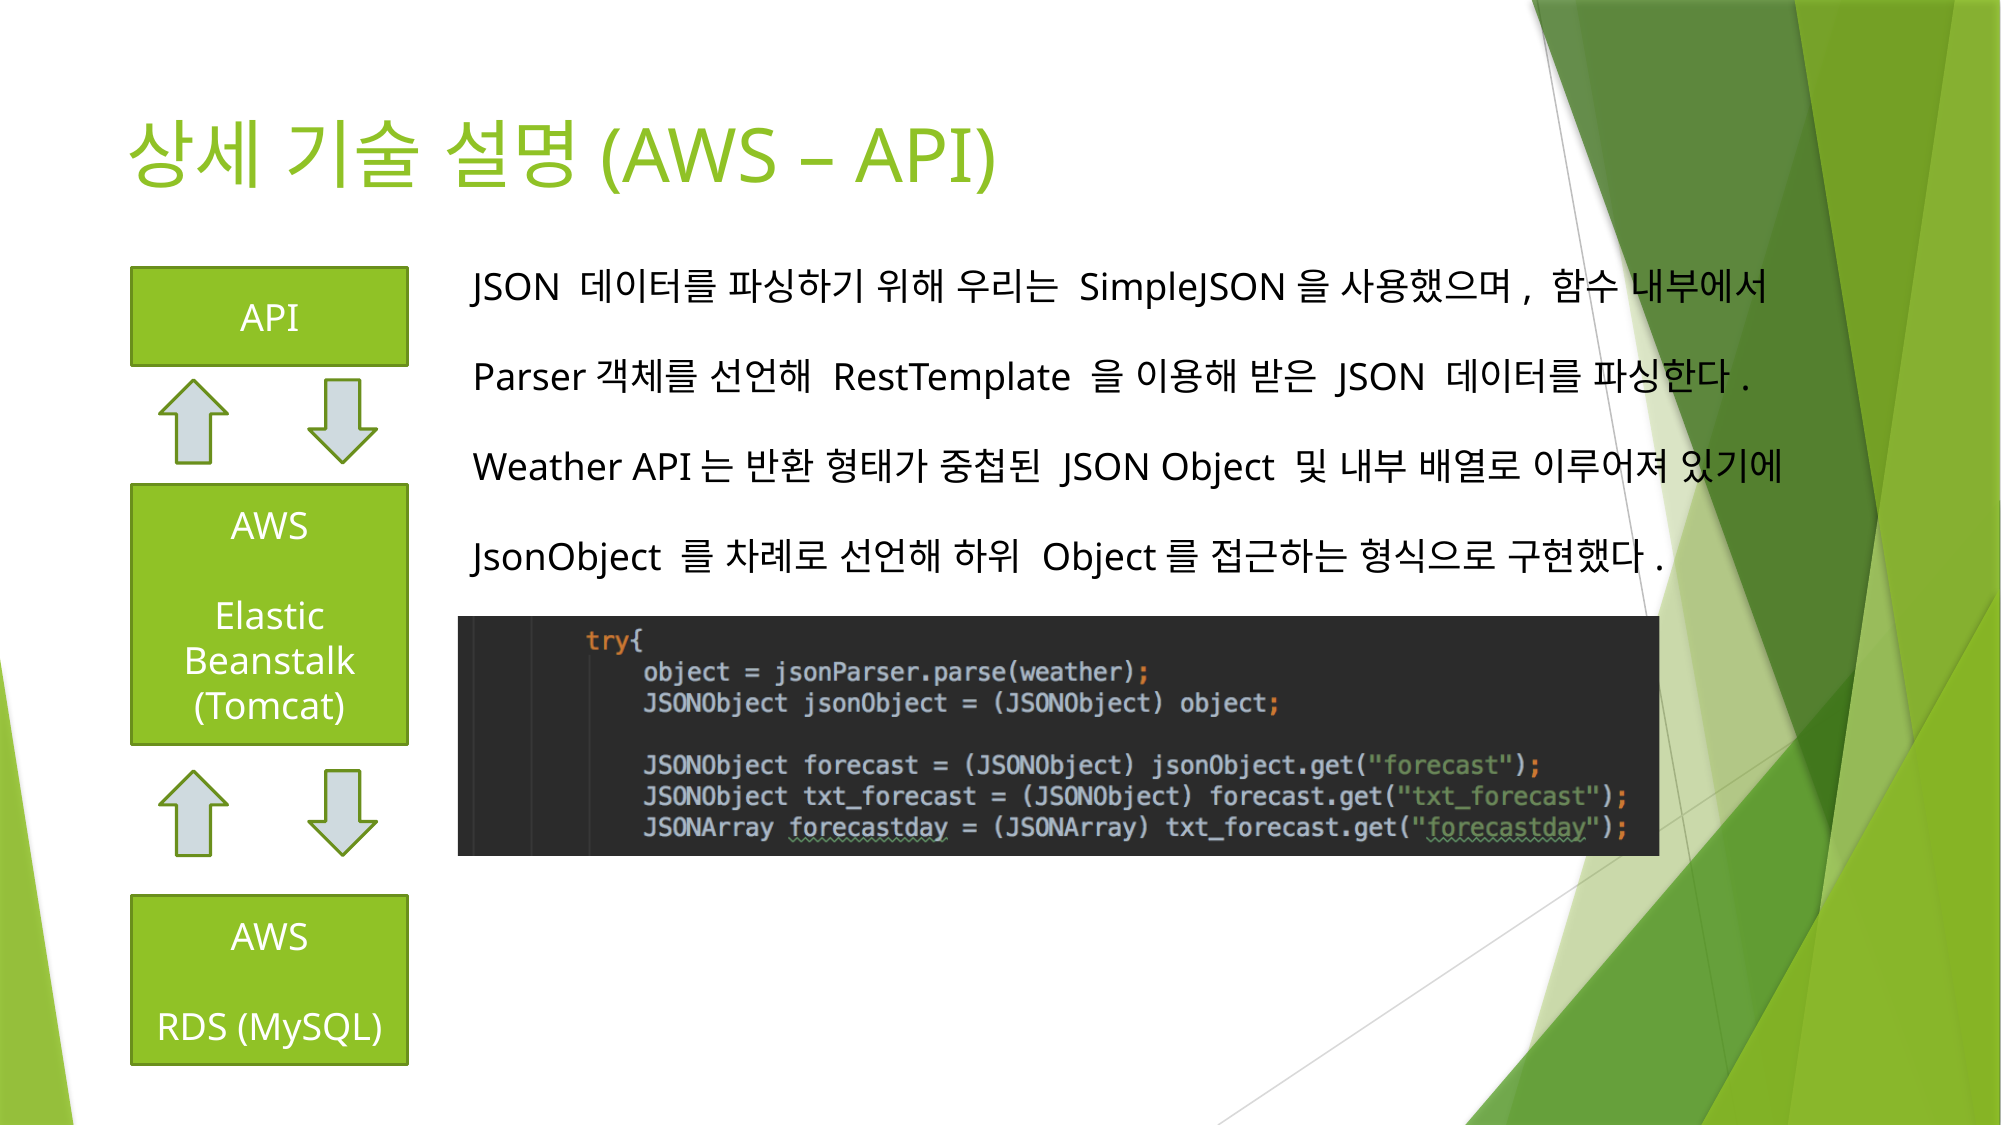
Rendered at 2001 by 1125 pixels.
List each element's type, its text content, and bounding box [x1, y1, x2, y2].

title 상세 기술 설명(AWS – API) [111, 99, 1522, 317]
text_box [307, 378, 379, 465]
text_box API [130, 266, 409, 367]
text_box AWS RDS (MySQL) [130, 894, 409, 1066]
text_box AWS Elastic Beanstalk (Tomcat) [130, 483, 409, 746]
text_box JSON 데이터를 파싱하기 위해 우리는 SimpleJSON을 사용했으며, 함수 내부에서 Parser객체를 선언해 RestTemplate 을 이용해 받은 JSON 데이터를 파싱한다. Weather API는 반환 형태가 중첩된 JSON Object 및 내부 배열로 이루어져 있기에 JsonObject 를 차례로 선언해 하위 Object를 접근하는 형식으로 구현했다. [457, 255, 1947, 586]
text_box [158, 769, 229, 858]
text_box [307, 769, 379, 857]
picture [457, 615, 1660, 857]
text_box [158, 378, 229, 465]
